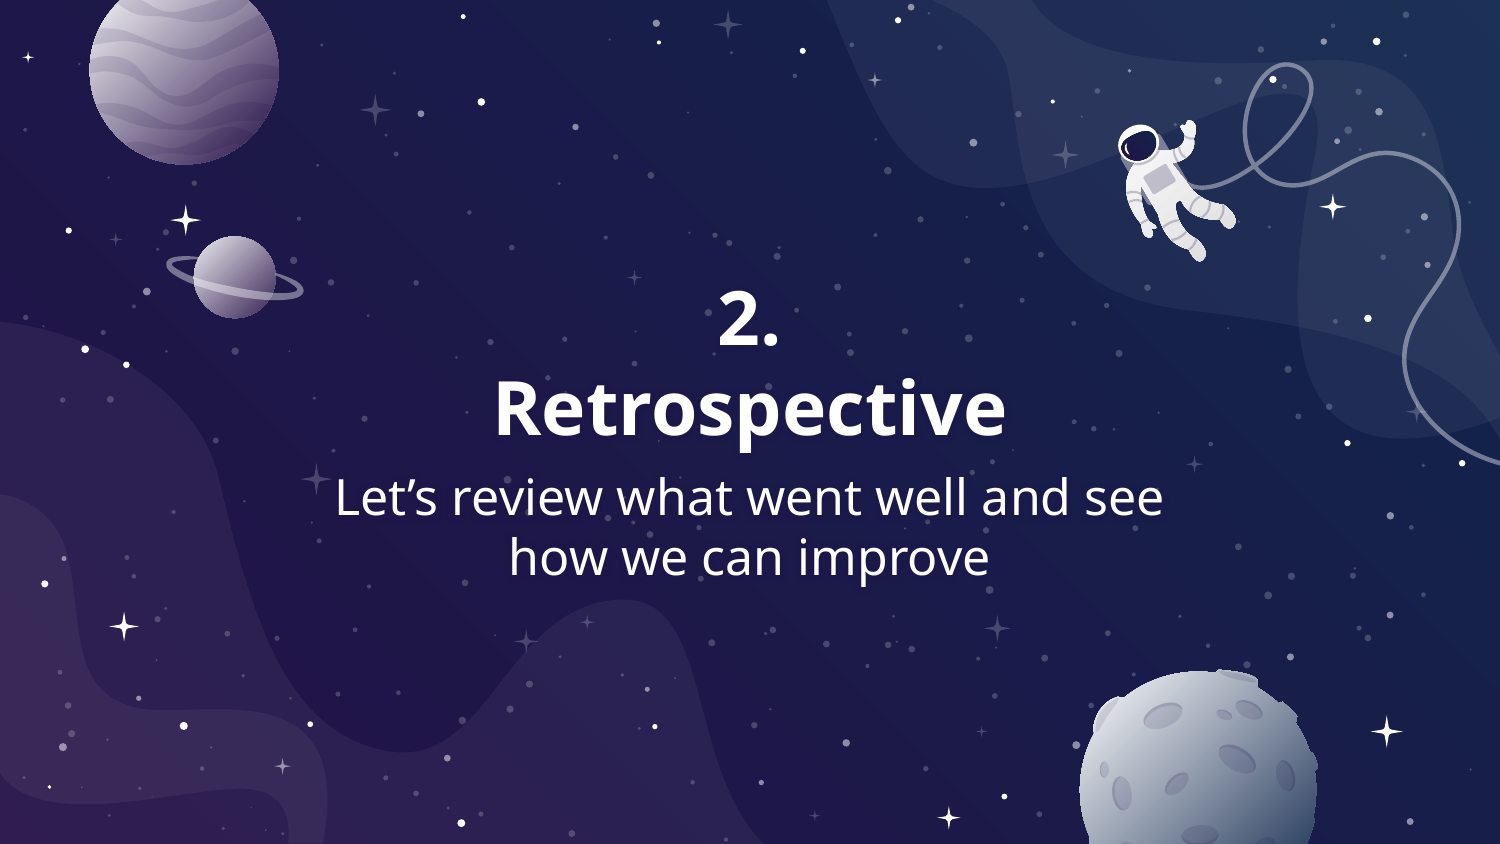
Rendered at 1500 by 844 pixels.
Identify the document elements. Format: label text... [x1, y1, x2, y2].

title 2. Retrospective [320, 259, 1180, 450]
subtitle Let’s review what went well and see how we can improve [320, 465, 1180, 595]
